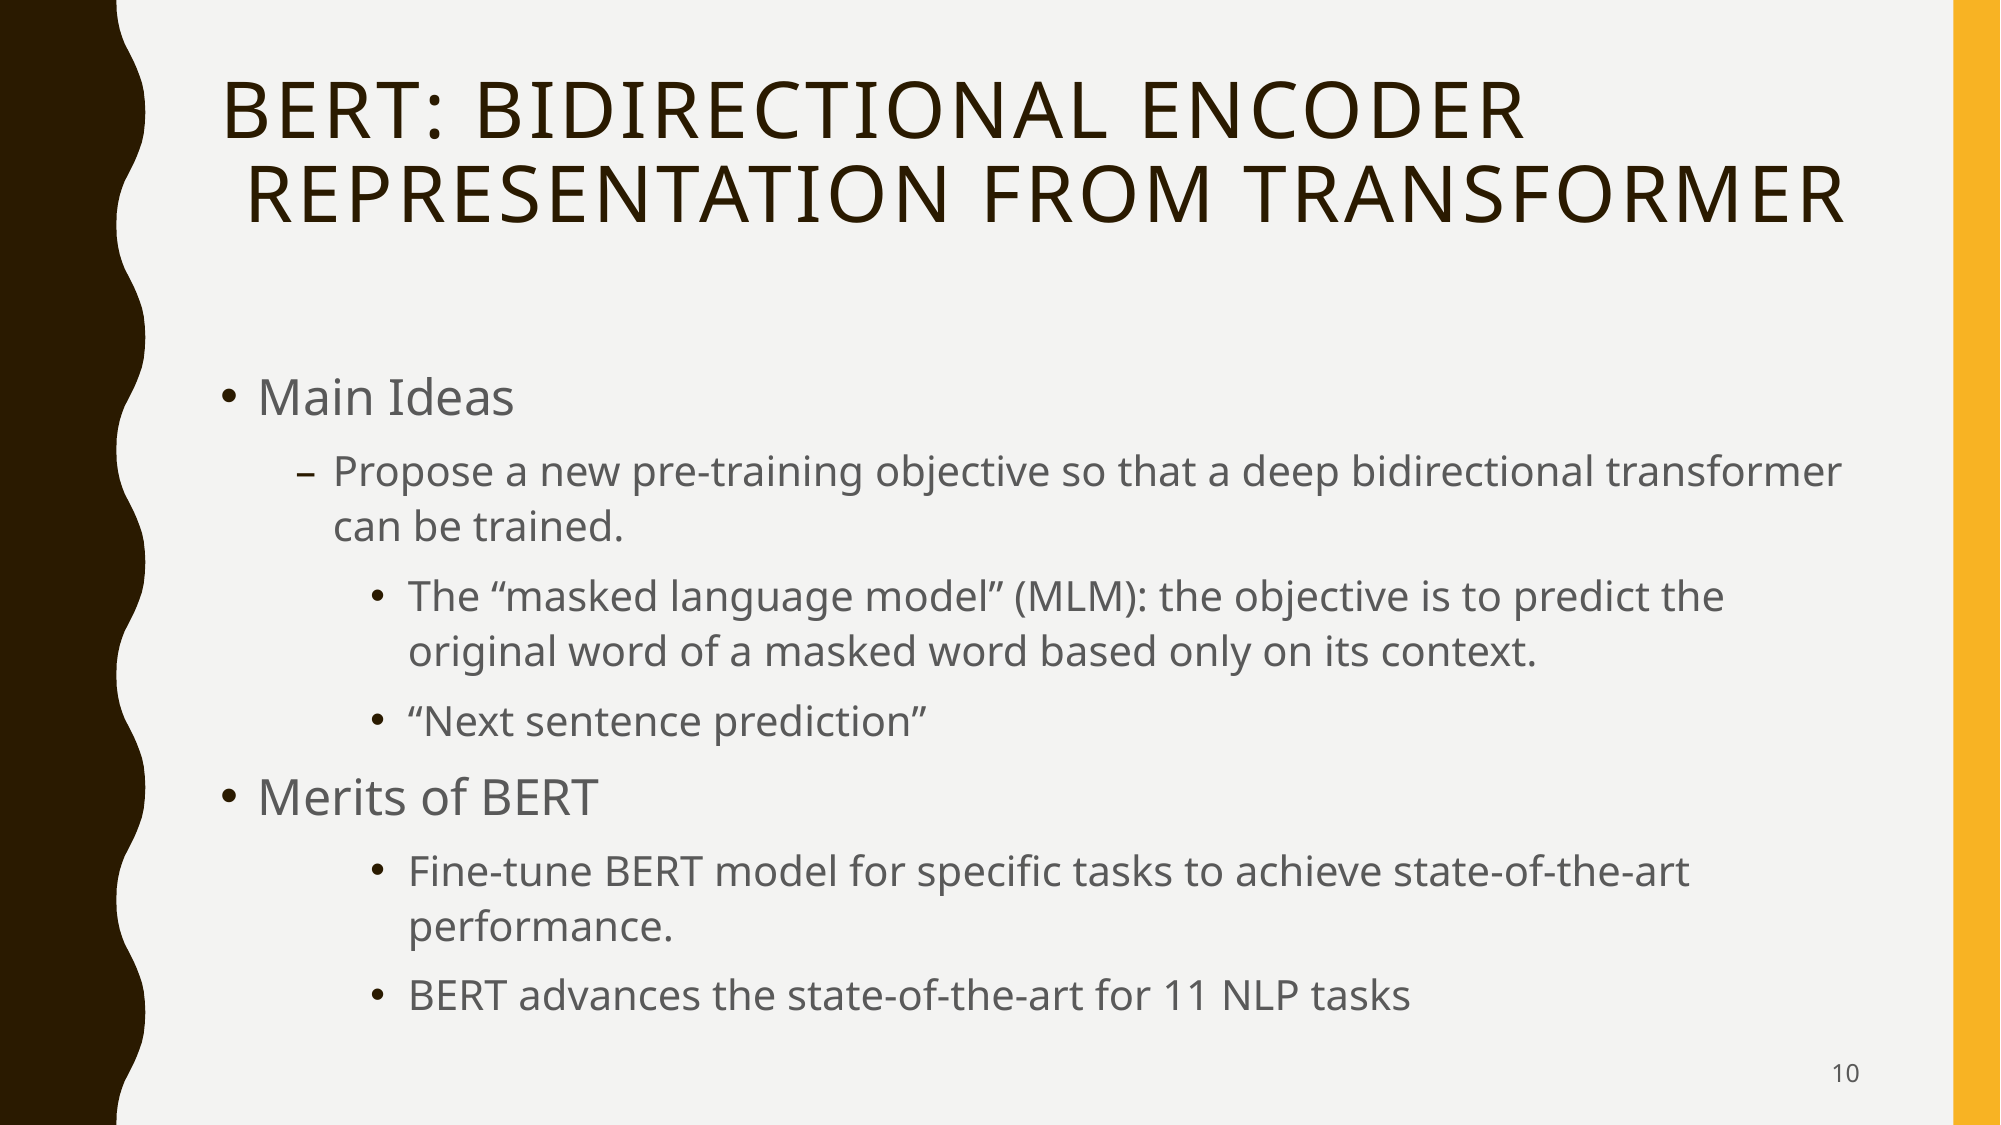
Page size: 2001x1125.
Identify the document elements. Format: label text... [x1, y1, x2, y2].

title BERT: Bidirectional Encoder Representation from Transformer [205, 62, 1875, 308]
slide_number 10 [1412, 1045, 1875, 1103]
list Main Ideas Propose a new pre-training objective so that a deep bidirectional transformer can be trained. The “masked language model” (MLM): the objective is to predict the original word of a masked word based only on its context. “Next sentence prediction” Merits of BERT Fine-tune BERT model for specific tasks to achieve state-of-the-art performance. BERT advances the state-of-the-art for 11 NLP tasks [205, 352, 1875, 942]
